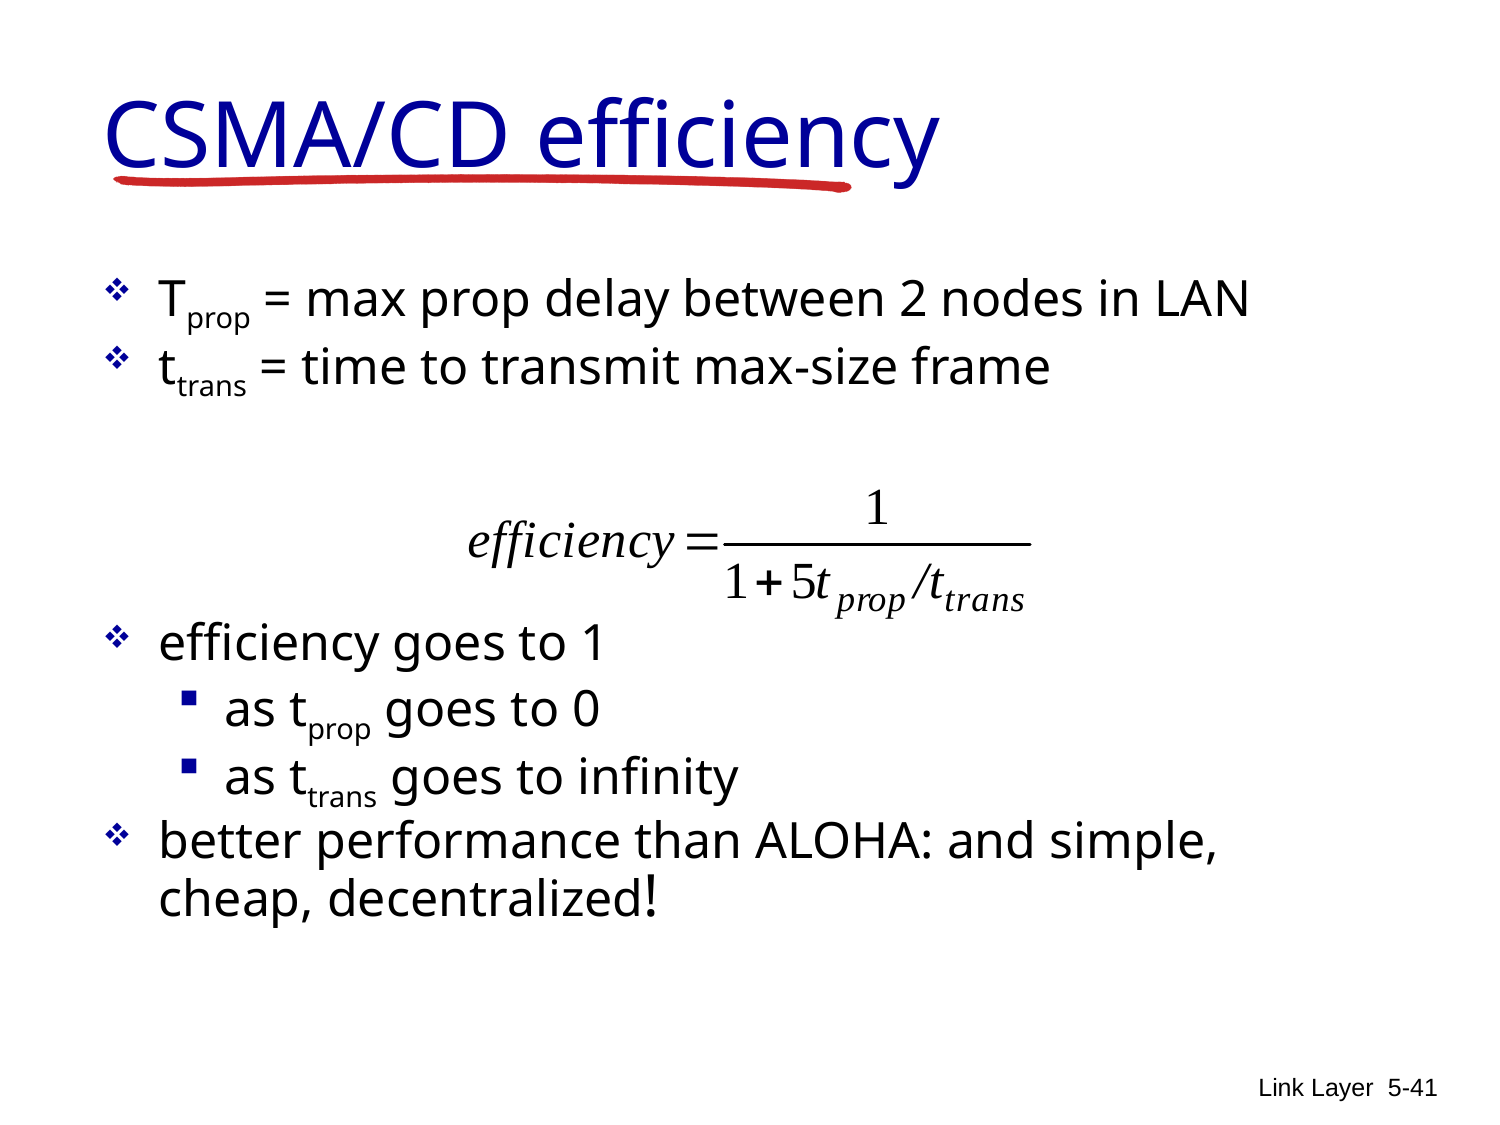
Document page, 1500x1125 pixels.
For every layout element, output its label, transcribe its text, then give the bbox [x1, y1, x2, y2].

title CSMA/CD efficiency [87, 37, 1363, 226]
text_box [458, 468, 1045, 631]
list Tprop = max prop delay between 2 nodes in LAN ttrans = time to transmit max-size frame efficiency goes to 1 as tprop goes to 0 as ttrans goes to infinity better performance than ALOHA: and simple, cheap, decentralized! [87, 262, 1363, 540]
slide_number 5- [1341, 1063, 1454, 1125]
picture [110, 169, 861, 199]
footer Link Layer [913, 1063, 1341, 1125]
